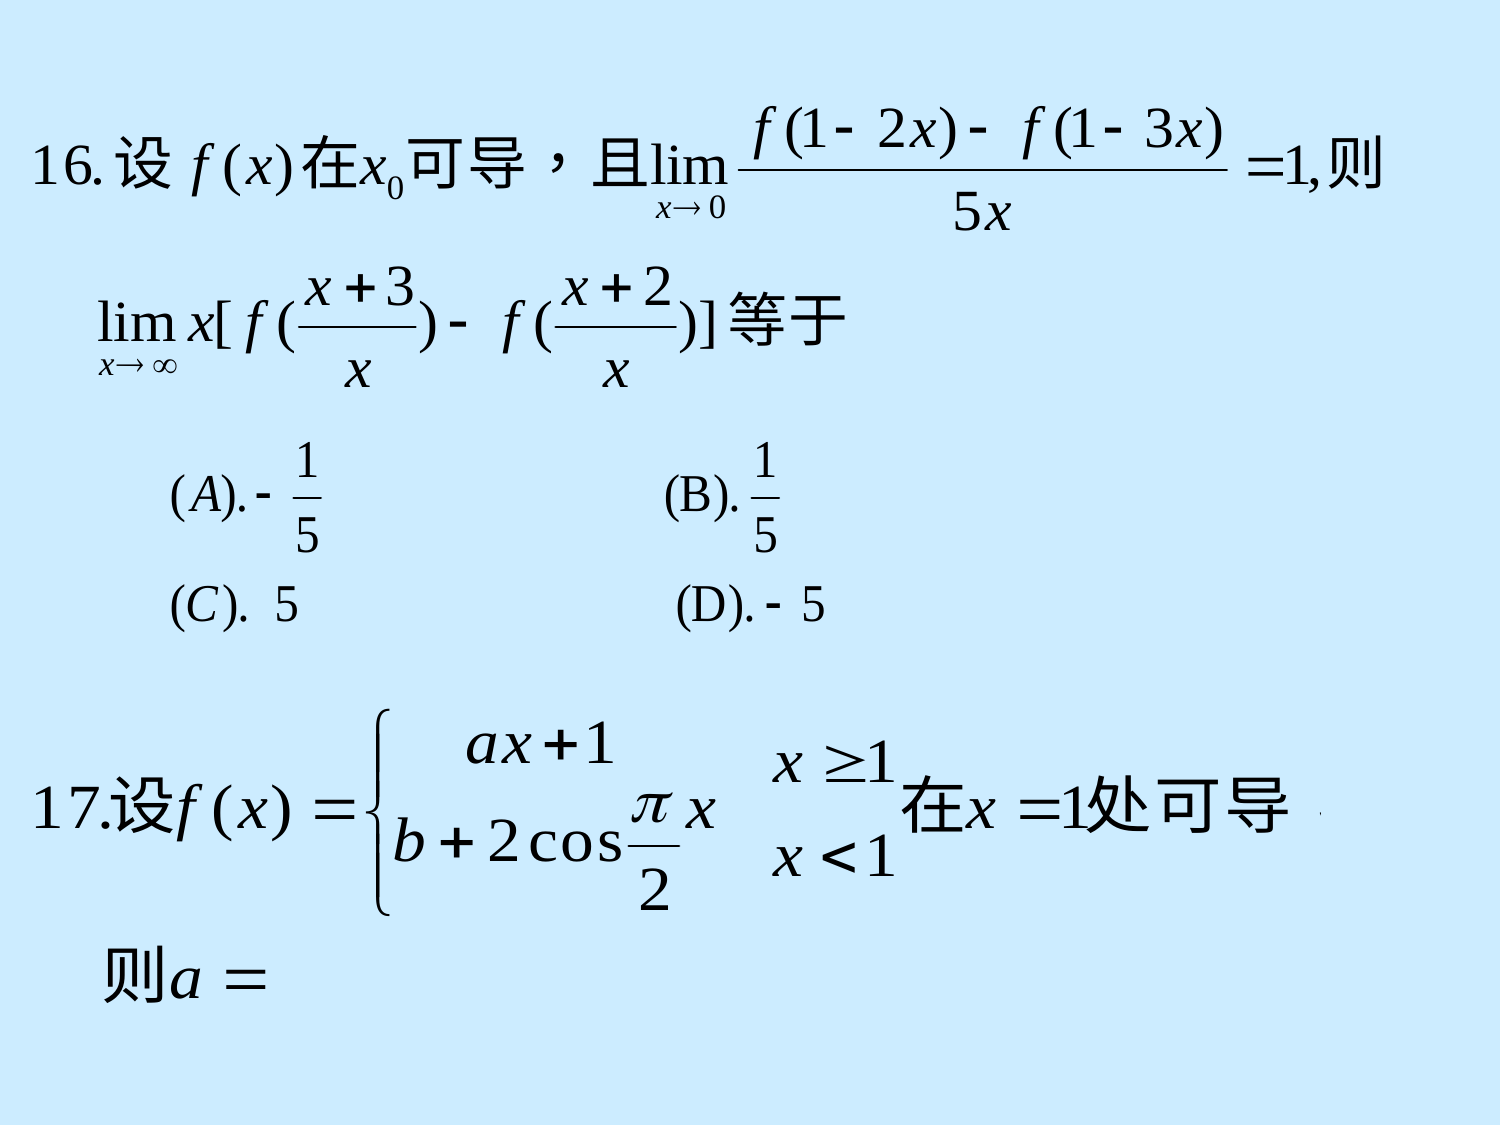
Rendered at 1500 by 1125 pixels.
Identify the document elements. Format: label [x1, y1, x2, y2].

text_box [28, 89, 1393, 402]
text_box [27, 698, 1321, 1024]
text_box [162, 424, 832, 646]
